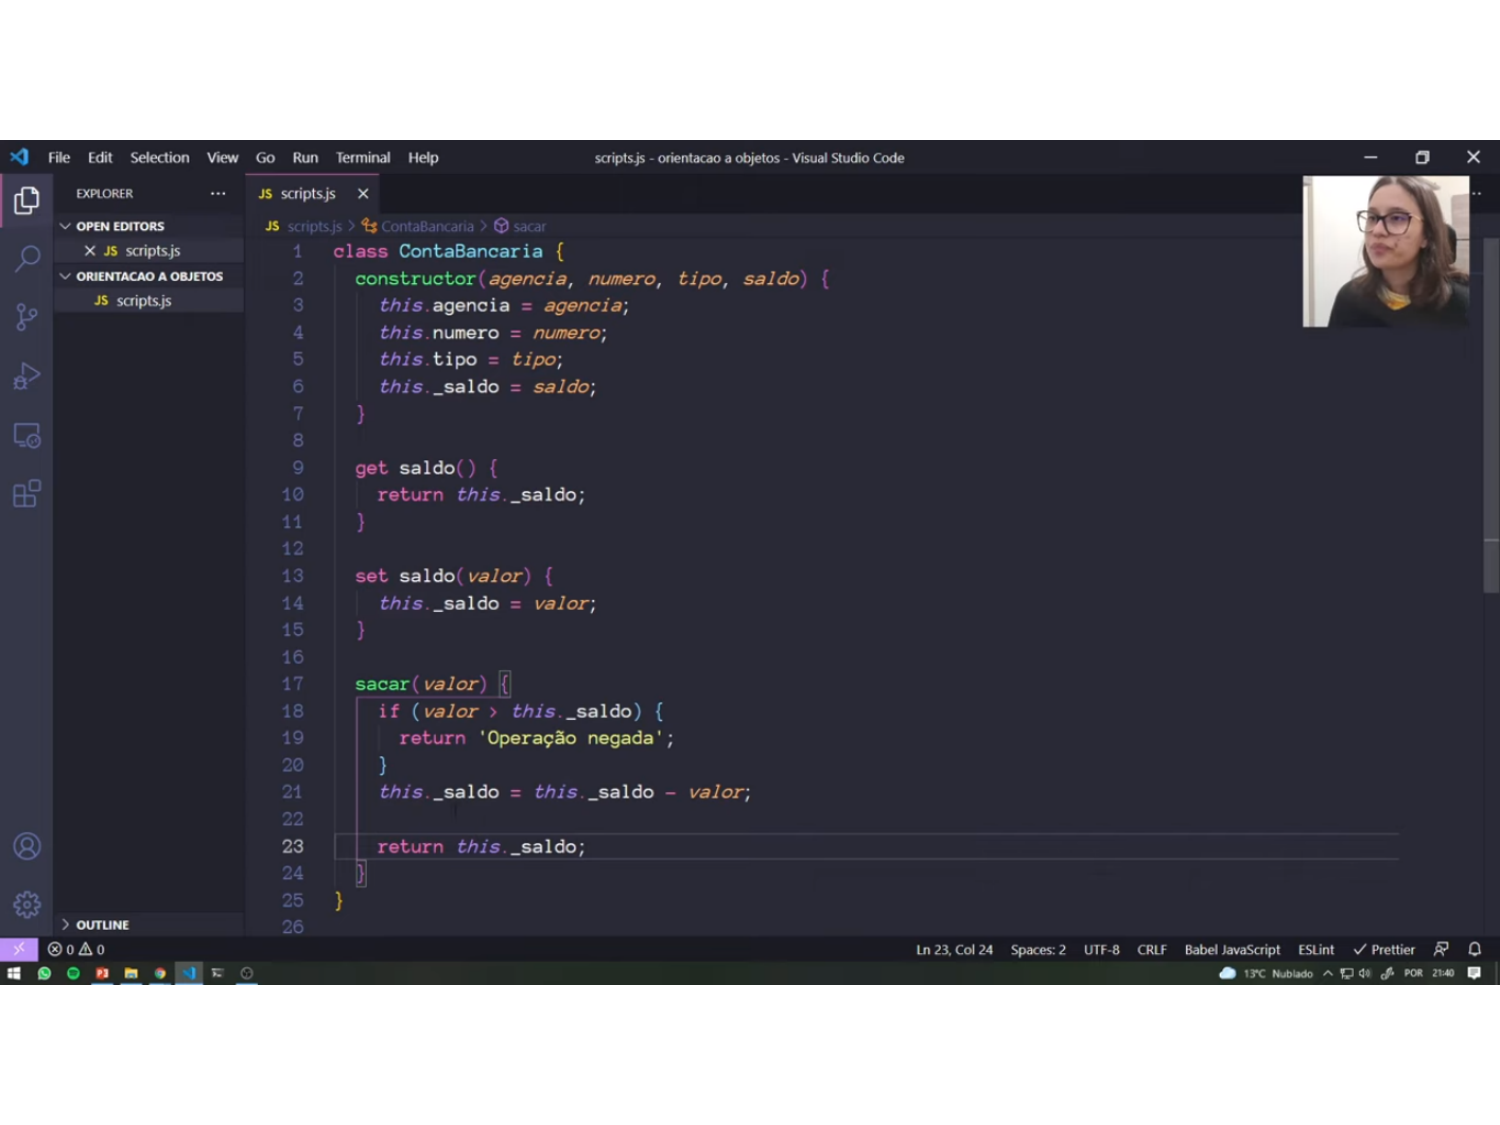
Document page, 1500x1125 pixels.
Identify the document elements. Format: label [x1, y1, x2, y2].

picture [0, 140, 1500, 985]
